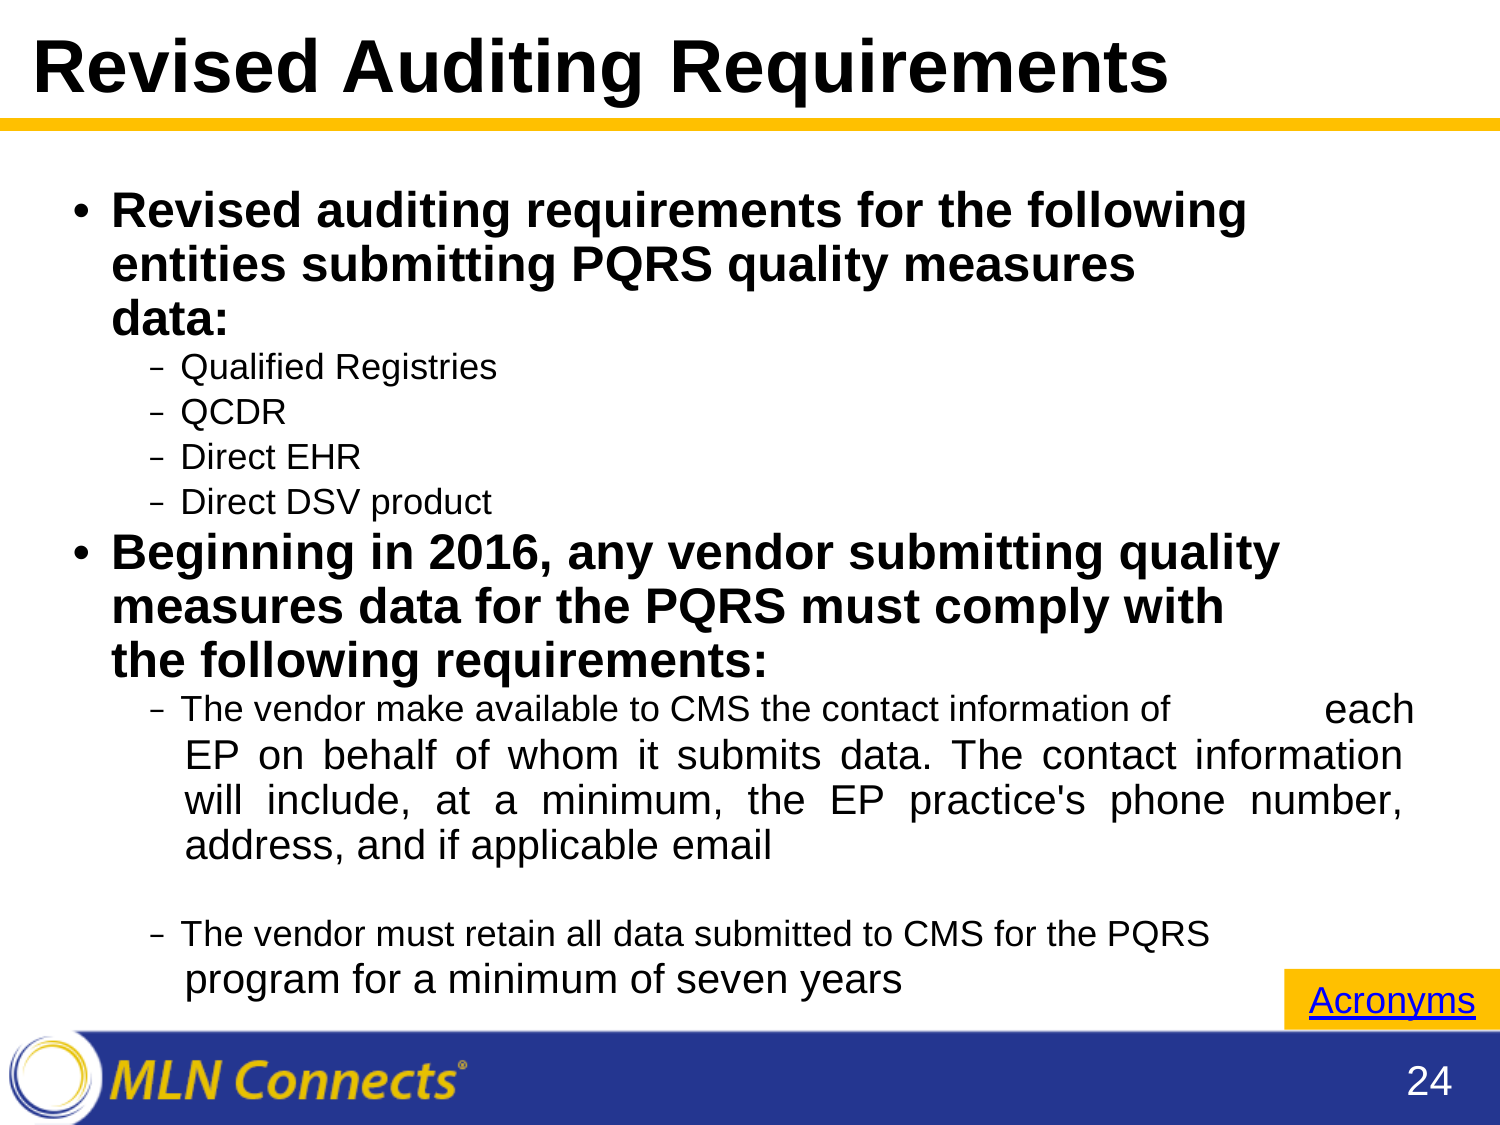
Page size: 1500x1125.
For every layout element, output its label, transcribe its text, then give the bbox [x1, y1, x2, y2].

text_box Acronyms [1306, 981, 1483, 1023]
text_box Revised Auditing Requirements [30, 29, 1178, 109]
text_box program for a minimum of seven years [182, 957, 906, 1004]
text_box ‒ The vendor must retain all data submitted to CMS for the PQRS [145, 912, 1369, 962]
text_box Beginning in 2016, any vendor submitting quality measures data for the PQRS must comply with the following requirements: [108, 526, 1320, 689]
text_box EP on behalf of whom it submits data. The contact information will include, at a minimum, the EP practice's phone number, address, and if applicable email [182, 732, 1404, 869]
text_box • [70, 526, 100, 581]
text_box [0, 125, 1500, 1125]
text_box [0, 0, 1500, 124]
text_box 24 [1404, 1058, 1462, 1105]
text_box ‒ The vendor make available to CMS the contact information of [145, 687, 1322, 737]
text_box [1284, 968, 1500, 1030]
text_box each [1322, 687, 1424, 734]
text_box • [70, 184, 100, 239]
text_box Revised auditing requirements for the following entities submitting PQRS quality measures data: ‒ Qualified Registries ‒ QCDR ‒ Direct EHR ‒ Direct DSV product [108, 184, 1276, 476]
